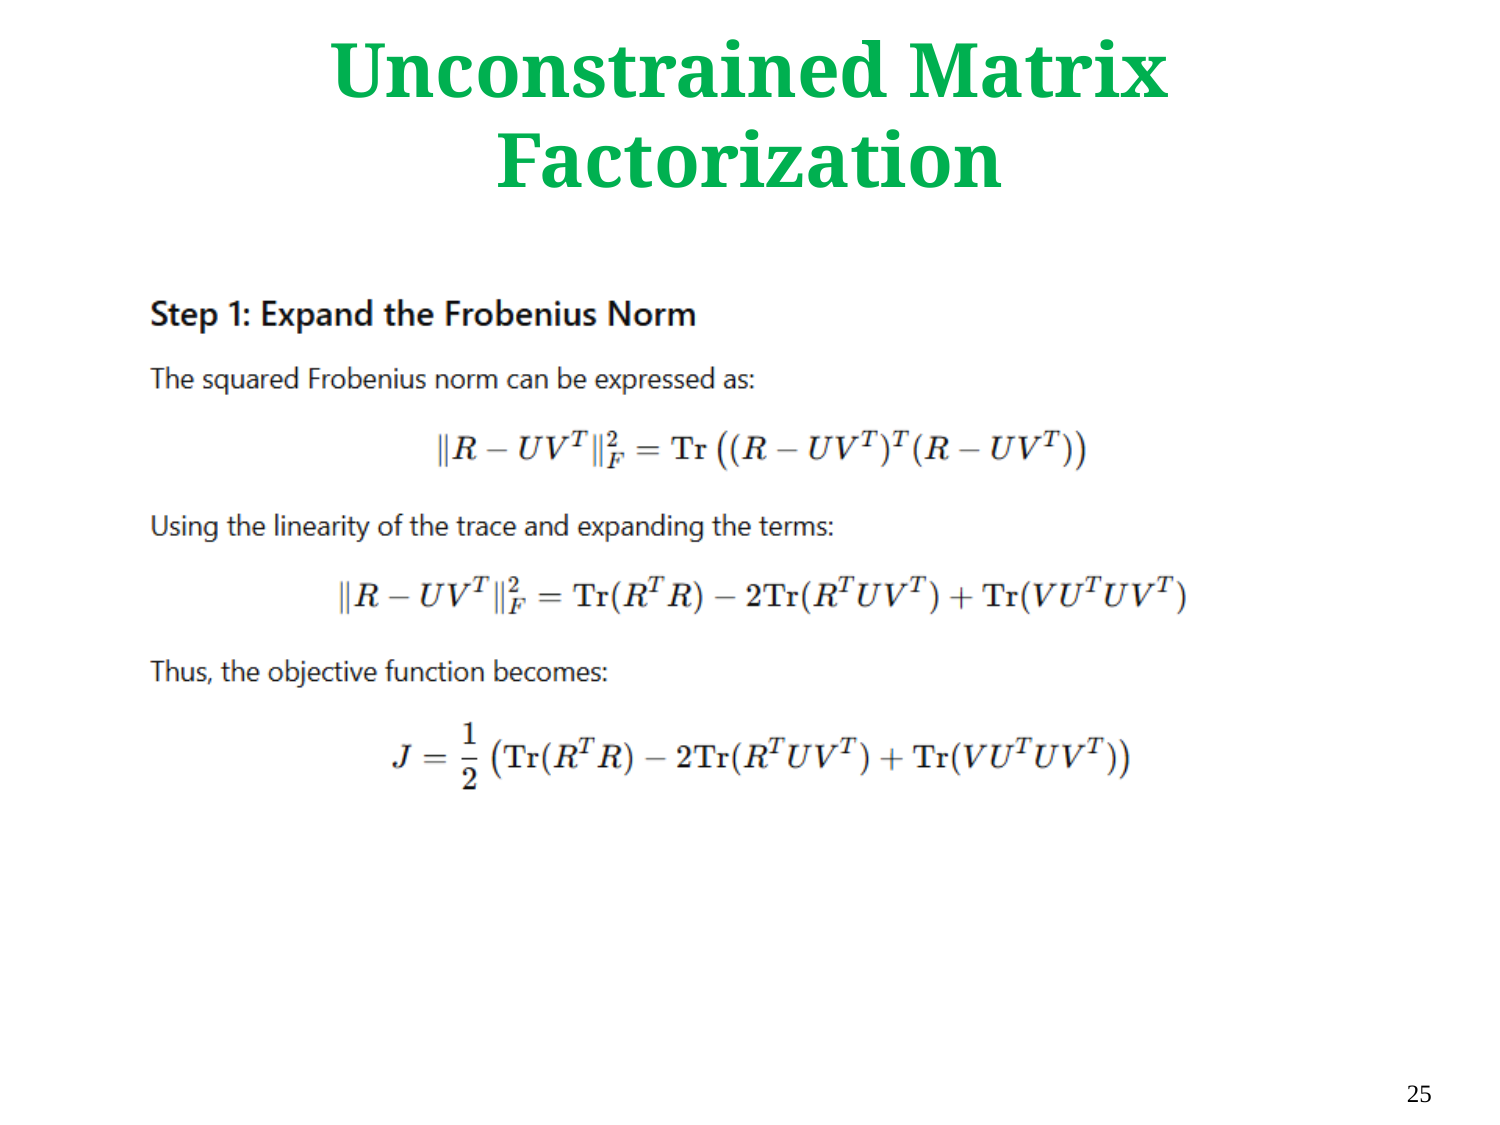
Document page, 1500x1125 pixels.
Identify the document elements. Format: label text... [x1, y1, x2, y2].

title Unconstrained Matrix Factorization [112, 37, 1388, 188]
slide_number 25 [1096, 1070, 1448, 1118]
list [124, 265, 1283, 825]
